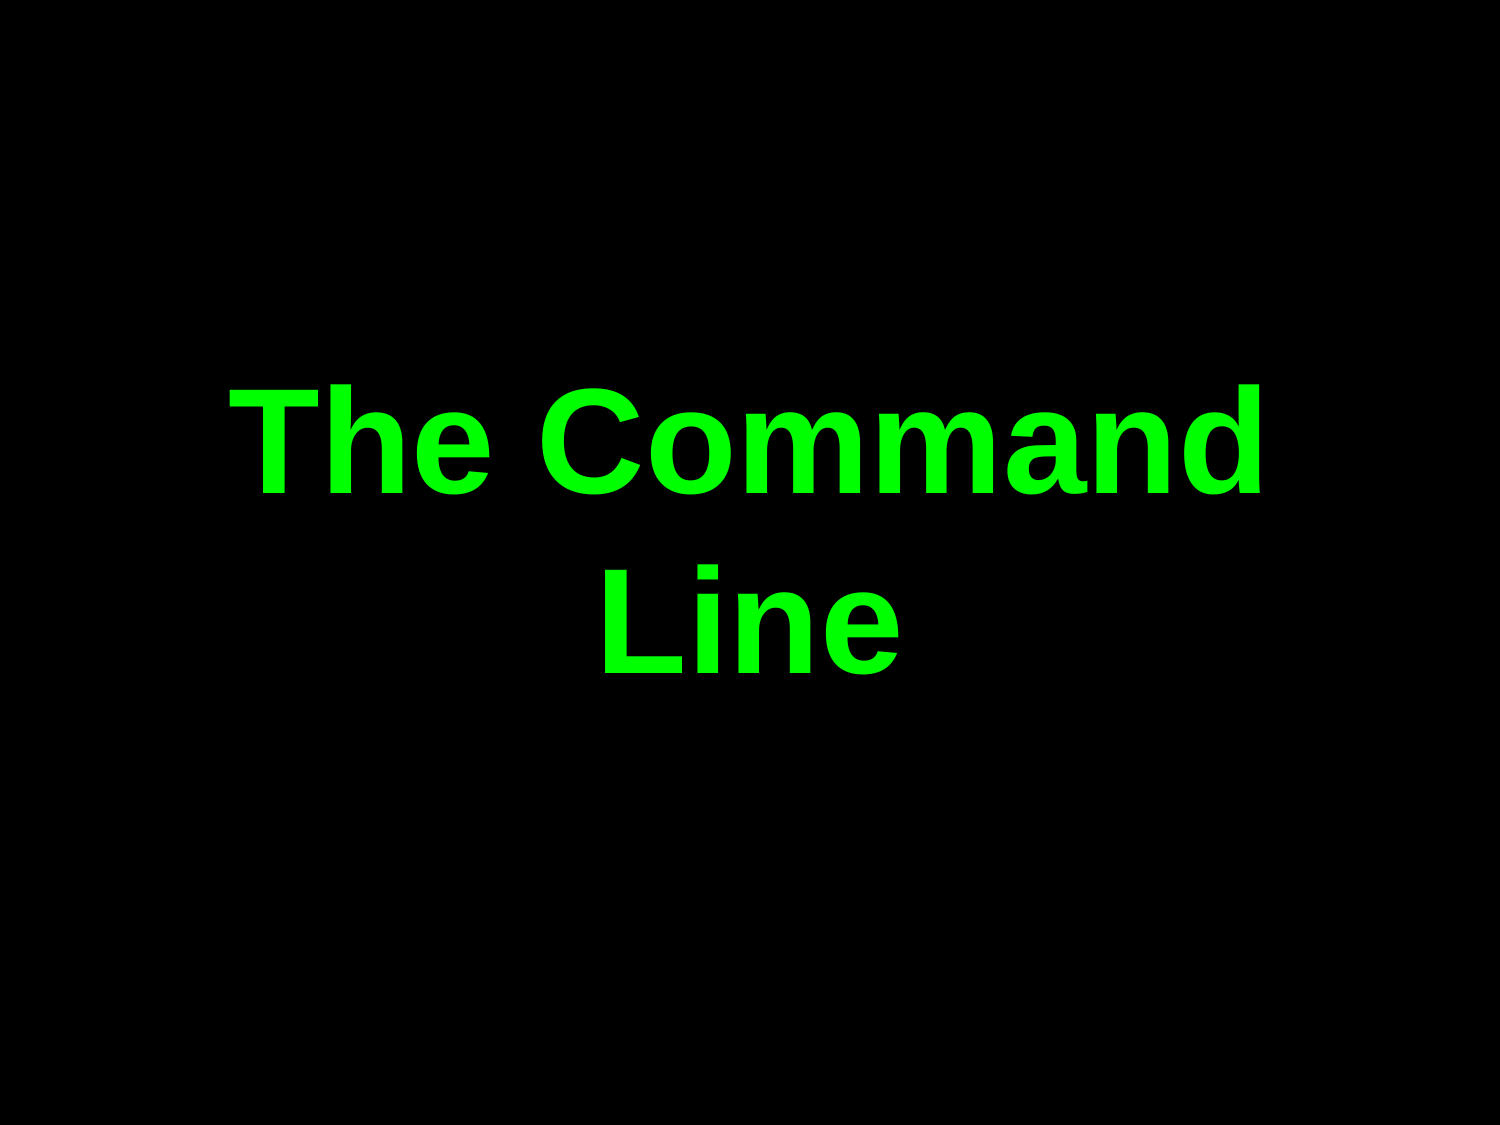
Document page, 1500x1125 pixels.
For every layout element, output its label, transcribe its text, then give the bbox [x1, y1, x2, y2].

title The Command Line [112, 280, 1388, 719]
